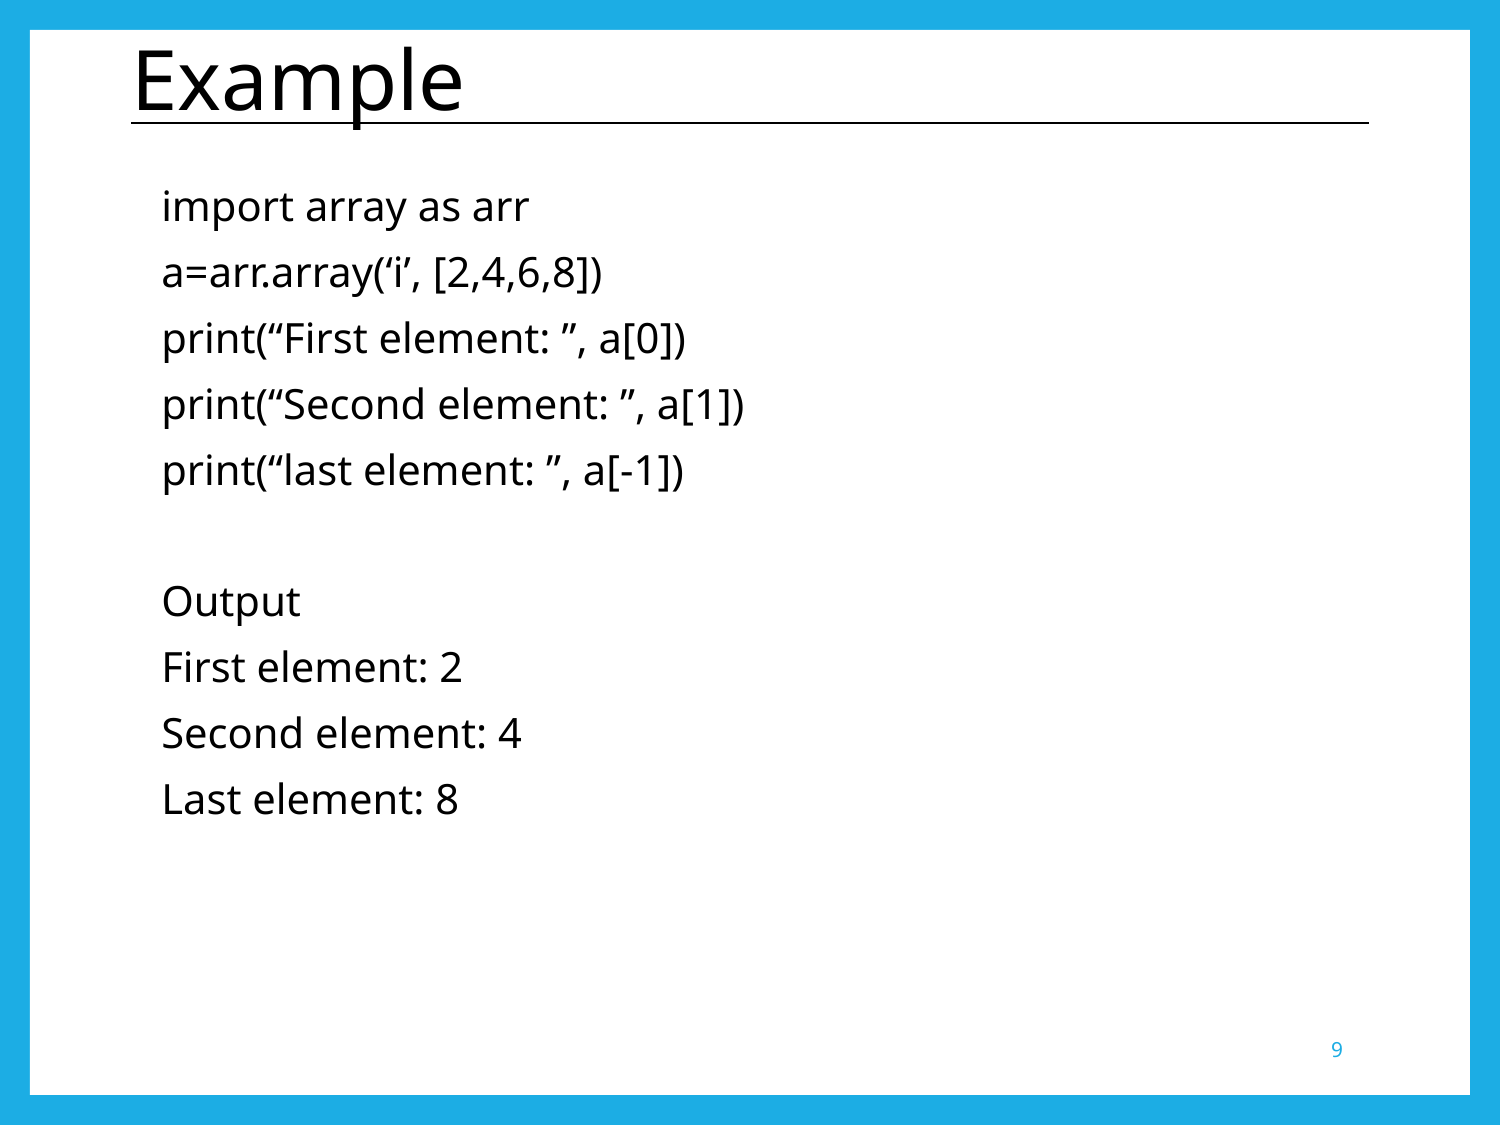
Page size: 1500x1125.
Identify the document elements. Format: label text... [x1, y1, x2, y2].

title Example [116, 0, 1332, 195]
list import array as arr a=arr.array(‘i’, [2,4,6,8]) print(“First element: ”, a[0]) print(“Second element: ”, a[1]) print(“last element: ”, a[-1]) Output First element: 2 Second element: 4 Last element: 8 [140, 178, 1356, 1000]
slide_number 9 [1147, 1020, 1358, 1081]
